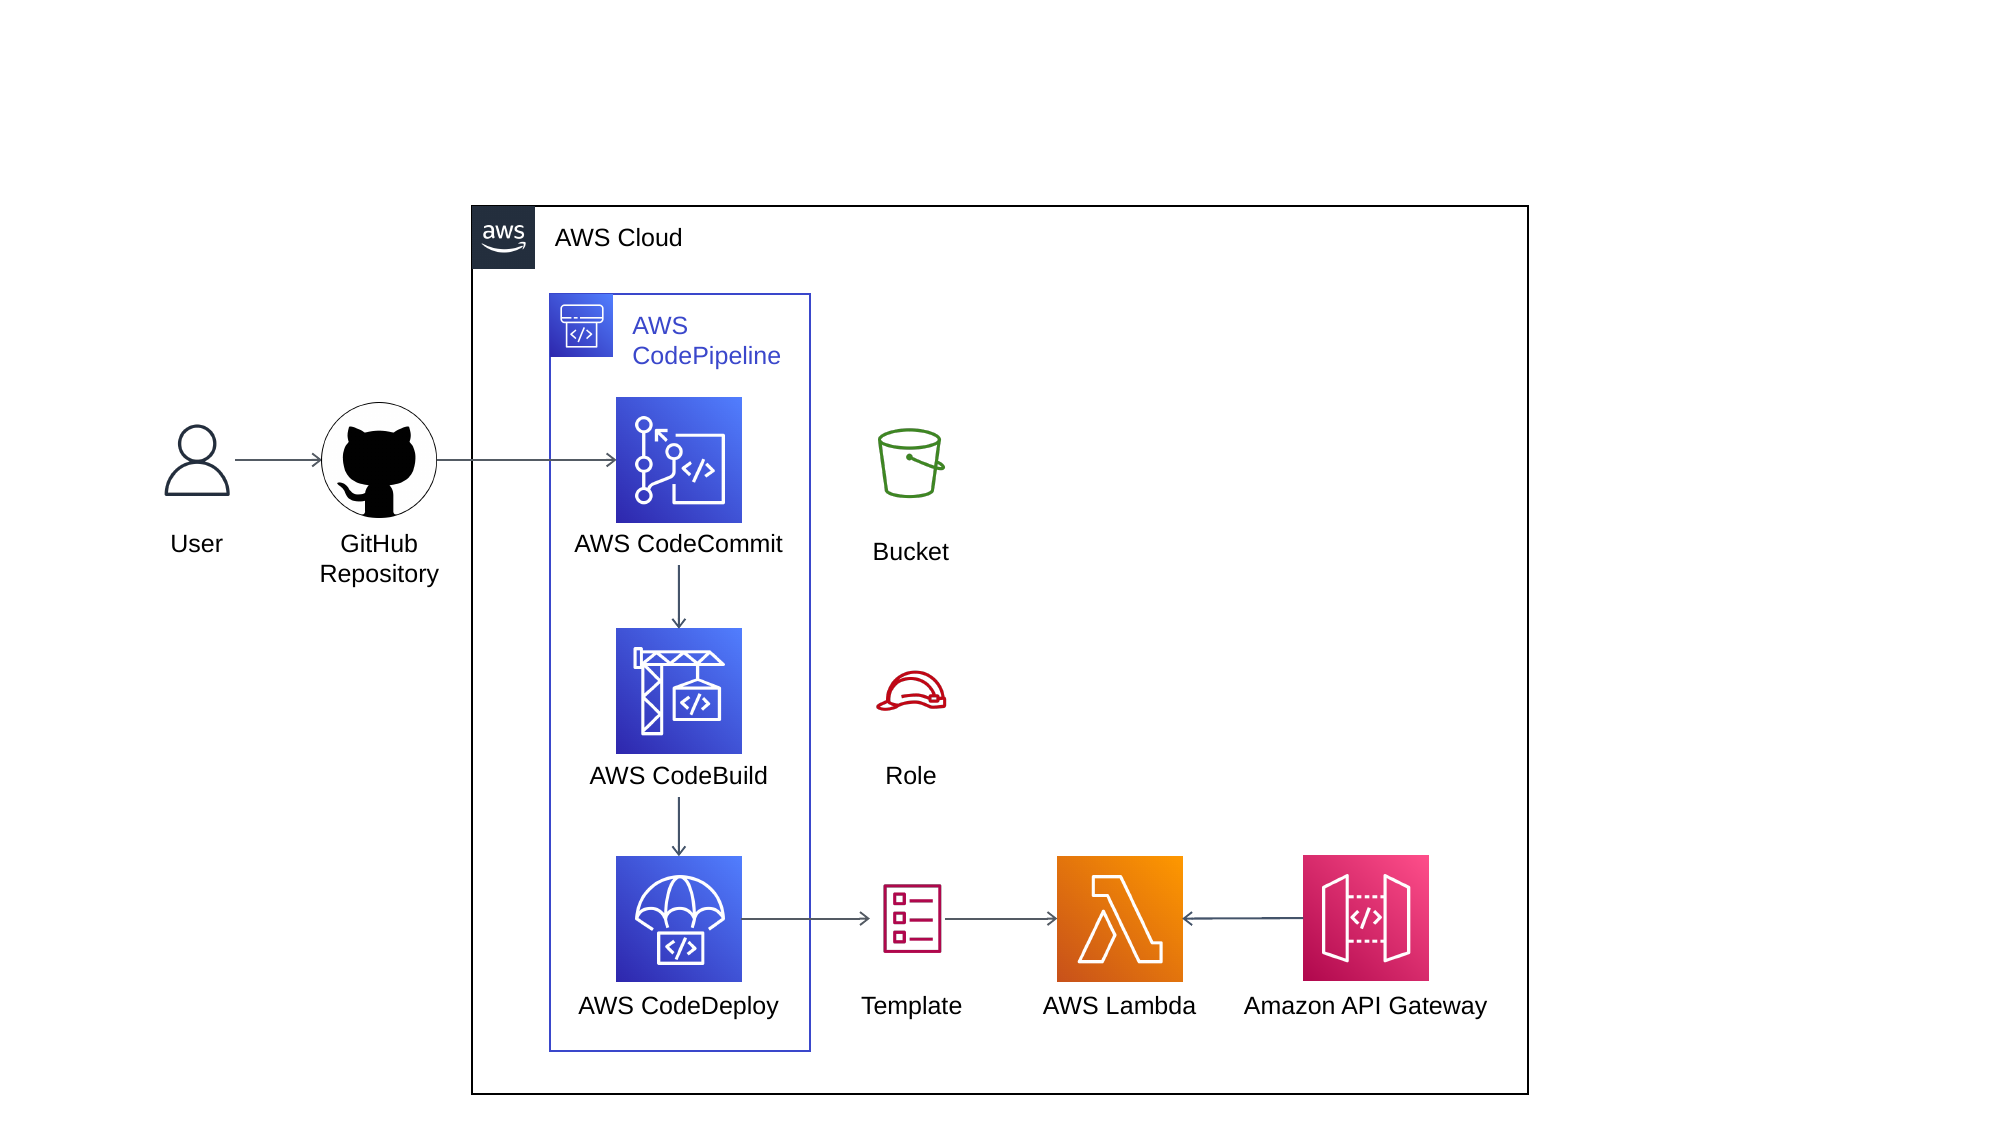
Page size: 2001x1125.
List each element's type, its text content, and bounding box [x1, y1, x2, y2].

picture [873, 881, 949, 957]
text_box AWS CodeBuild [490, 752, 772, 798]
text_box Amazon API Gateway [1308, 982, 1550, 1027]
text_box Template [860, 982, 1010, 1028]
picture [873, 653, 949, 729]
text_box Role [772, 752, 1050, 798]
picture [550, 294, 613, 357]
picture [1303, 855, 1429, 981]
picture [472, 206, 535, 269]
picture [1057, 856, 1183, 982]
picture [873, 425, 949, 501]
picture [616, 628, 742, 754]
picture [158, 421, 236, 499]
text_box AWS CodeDeploy [498, 982, 860, 1028]
picture [321, 402, 437, 518]
picture [616, 856, 742, 982]
text_box AWS Cloud [471, 461, 1529, 1095]
text_box User [108, 520, 270, 566]
picture [616, 397, 742, 523]
text_box GitHub Repository [270, 520, 489, 596]
text_box AWS Cloud [471, 205, 1529, 982]
text_box AWS Lambda [1010, 982, 1308, 1028]
text_box Bucket [797, 527, 1025, 573]
text_box AWS CodeCommit [491, 520, 866, 566]
